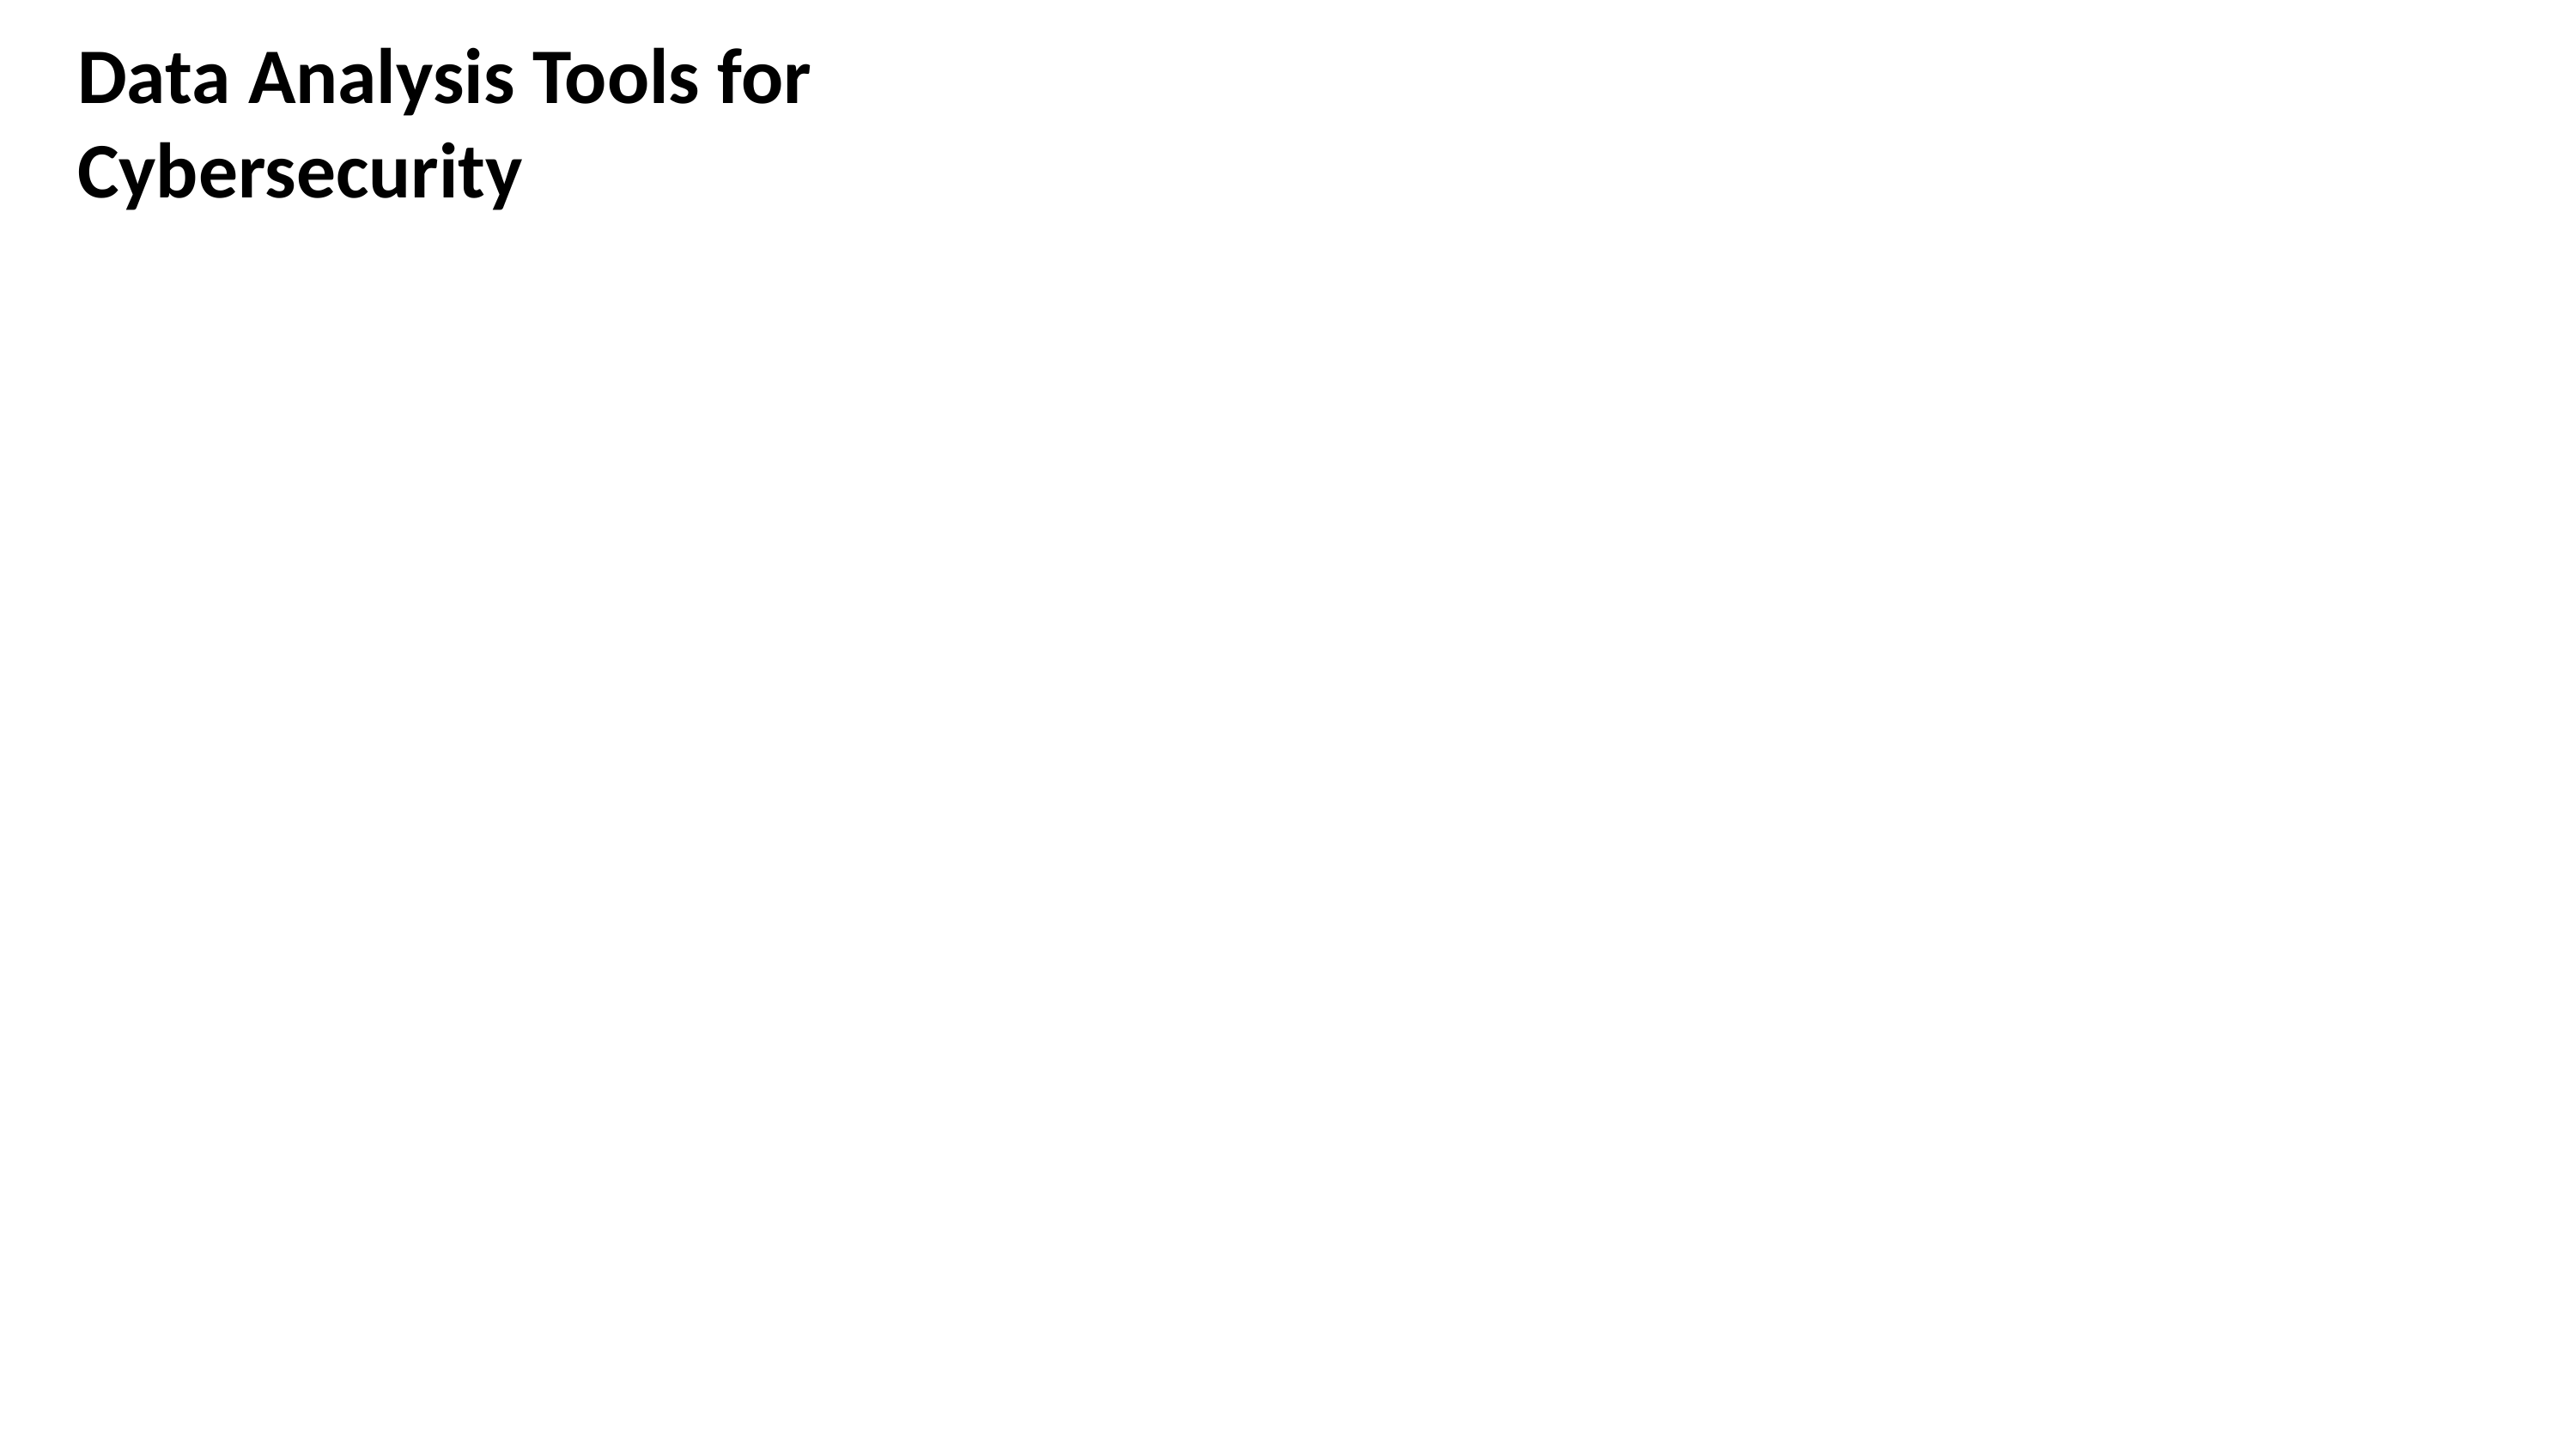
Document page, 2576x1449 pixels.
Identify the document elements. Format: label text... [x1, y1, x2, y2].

title Data Analysis Tools for Cybersecurity [64, 39, 1224, 200]
